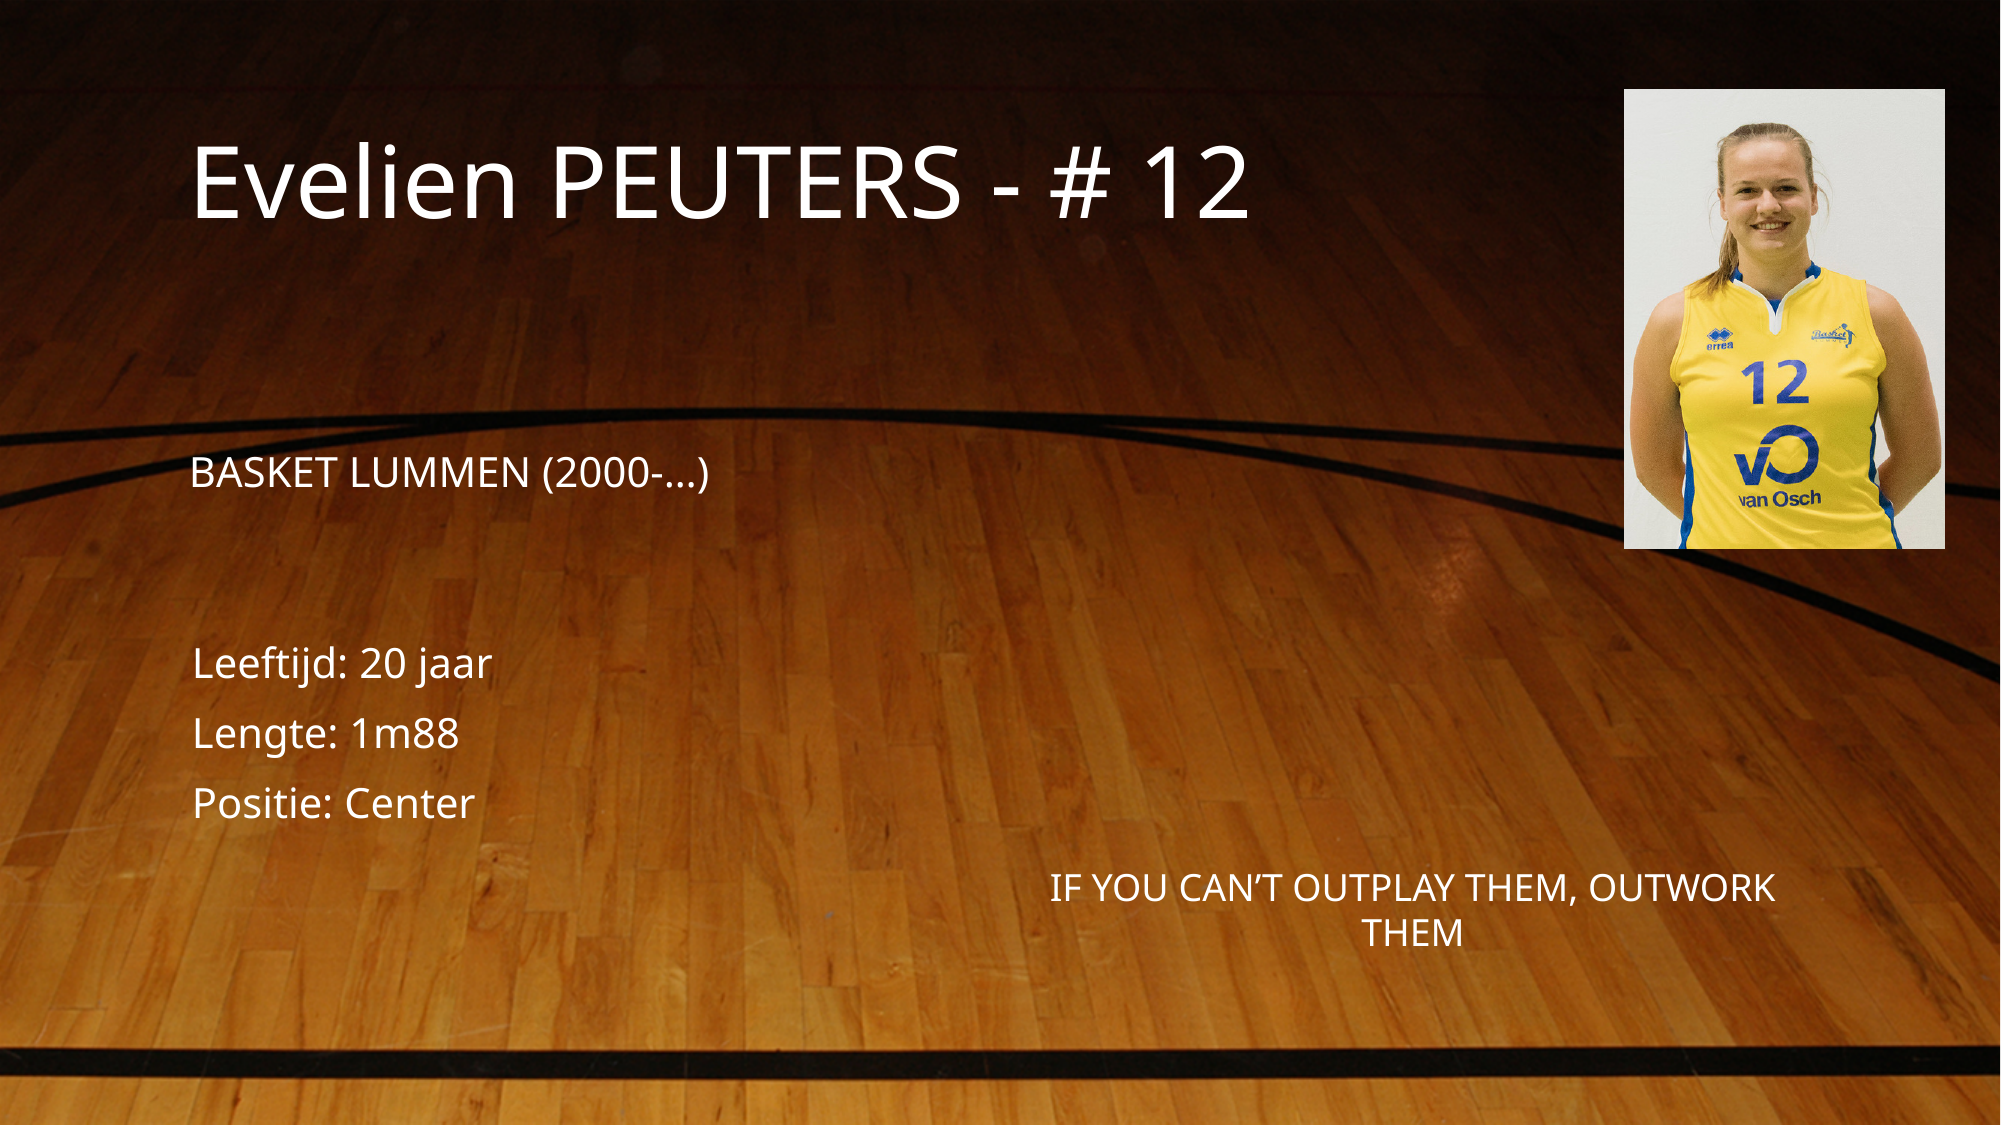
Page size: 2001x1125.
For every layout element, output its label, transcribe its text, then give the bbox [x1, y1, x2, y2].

text_box Leeftijd: 20 jaar Lengte: 1m88 Positie: Center [176, 634, 1827, 823]
text_box IF YOU CAN’T OUTPLAY THEM, OUTWORK THEM [999, 856, 1827, 961]
title Evelien PEUTERS - # 12 [173, 90, 1624, 248]
list BASKET LUMMEN (2000-…) [173, 444, 1473, 632]
picture [0, 0, 2001, 1125]
